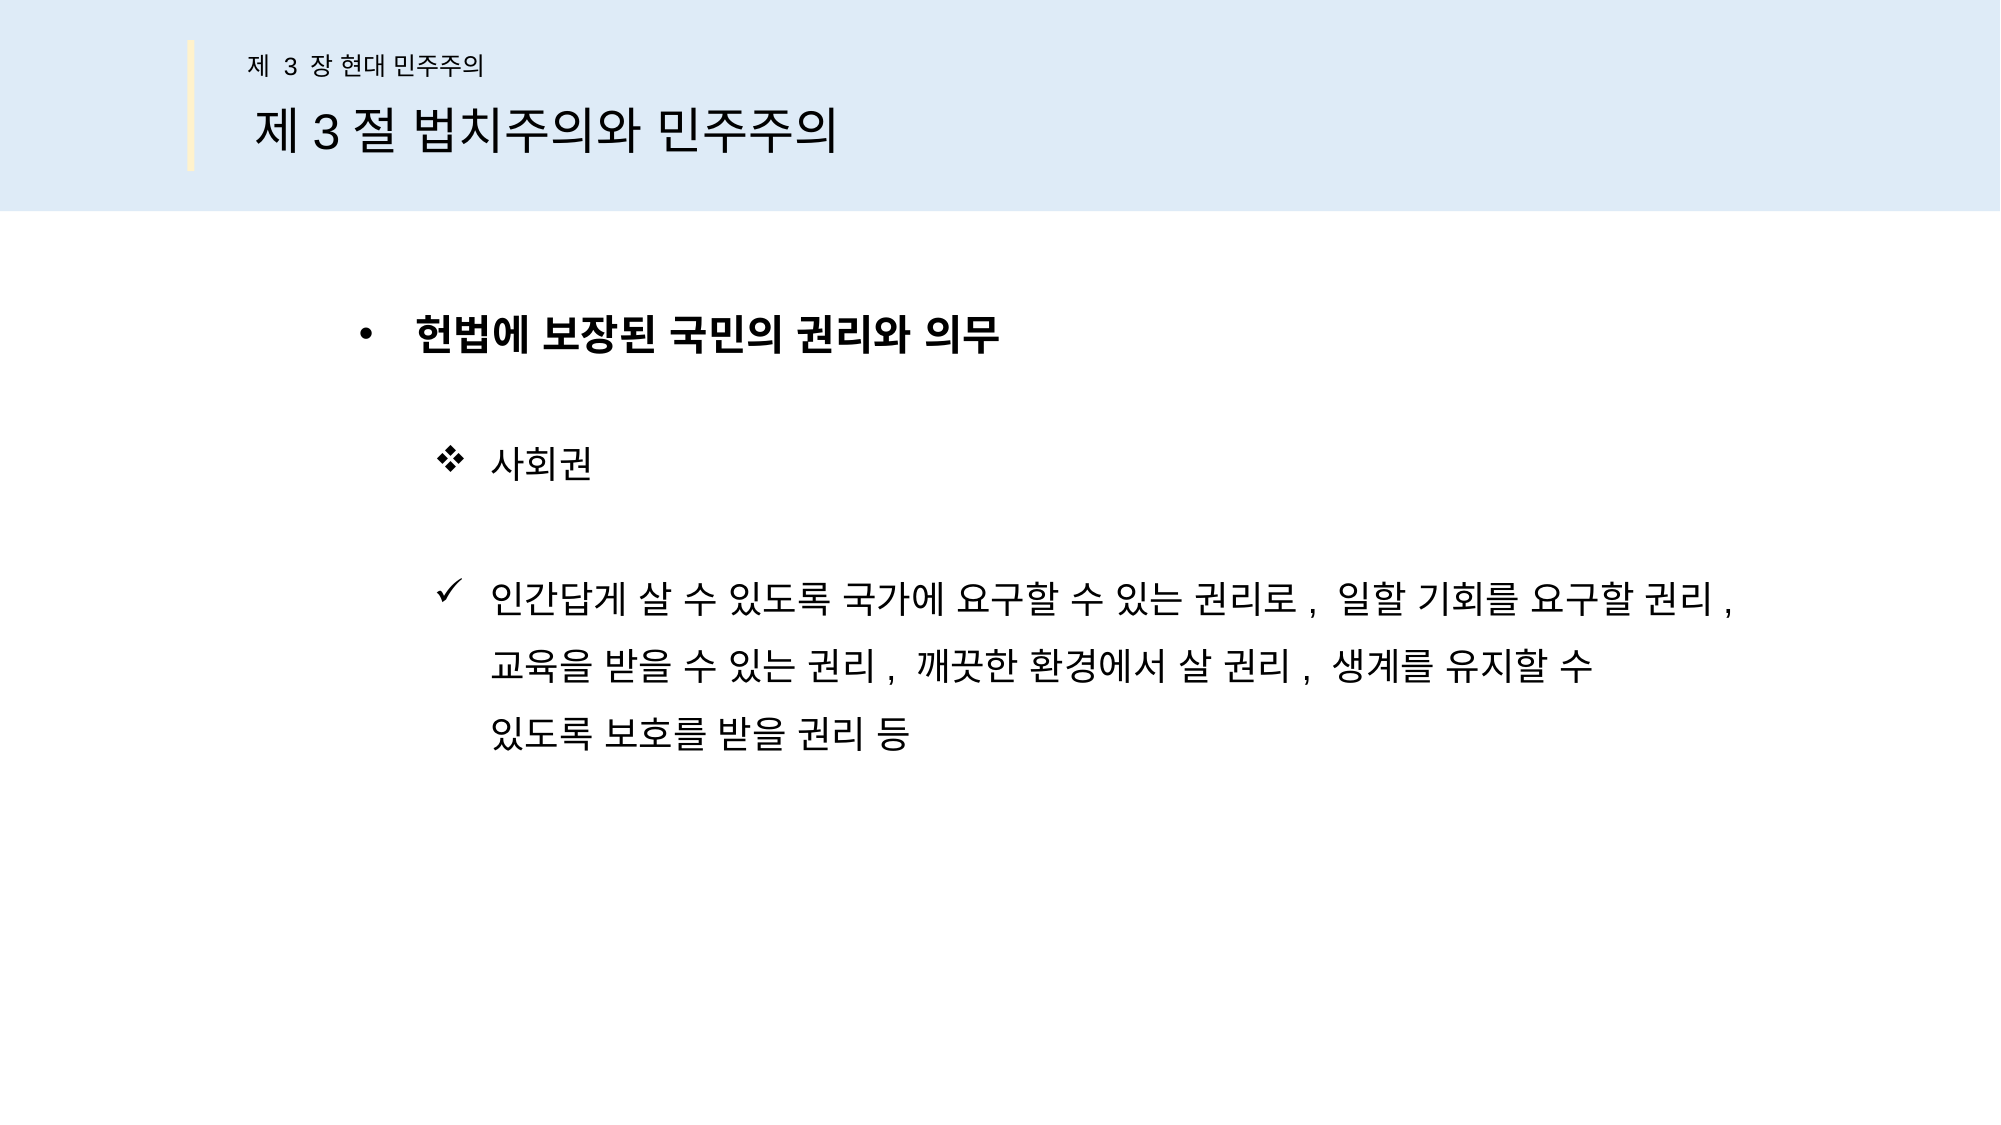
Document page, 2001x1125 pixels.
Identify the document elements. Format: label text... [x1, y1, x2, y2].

text_box 제3절 법치주의와 민주주의 [239, 92, 856, 168]
text_box [186, 39, 196, 172]
text_box 제 3 장 현대 민주주의 [233, 42, 501, 88]
text_box [0, 0, 2000, 212]
text_box 헌법에 보장된 국민의 권리와 의무 사회권 인간답게 살 수 있도록 국가에 요구할 수 있는 권리로, 일할 기회를 요구할 권리, 교육을 받을 수 있는 권리, 깨끗한 환경에서 살 권리, 생계를 유지할 수 있도록 보호를 받을 권리 등 [344, 276, 1760, 764]
